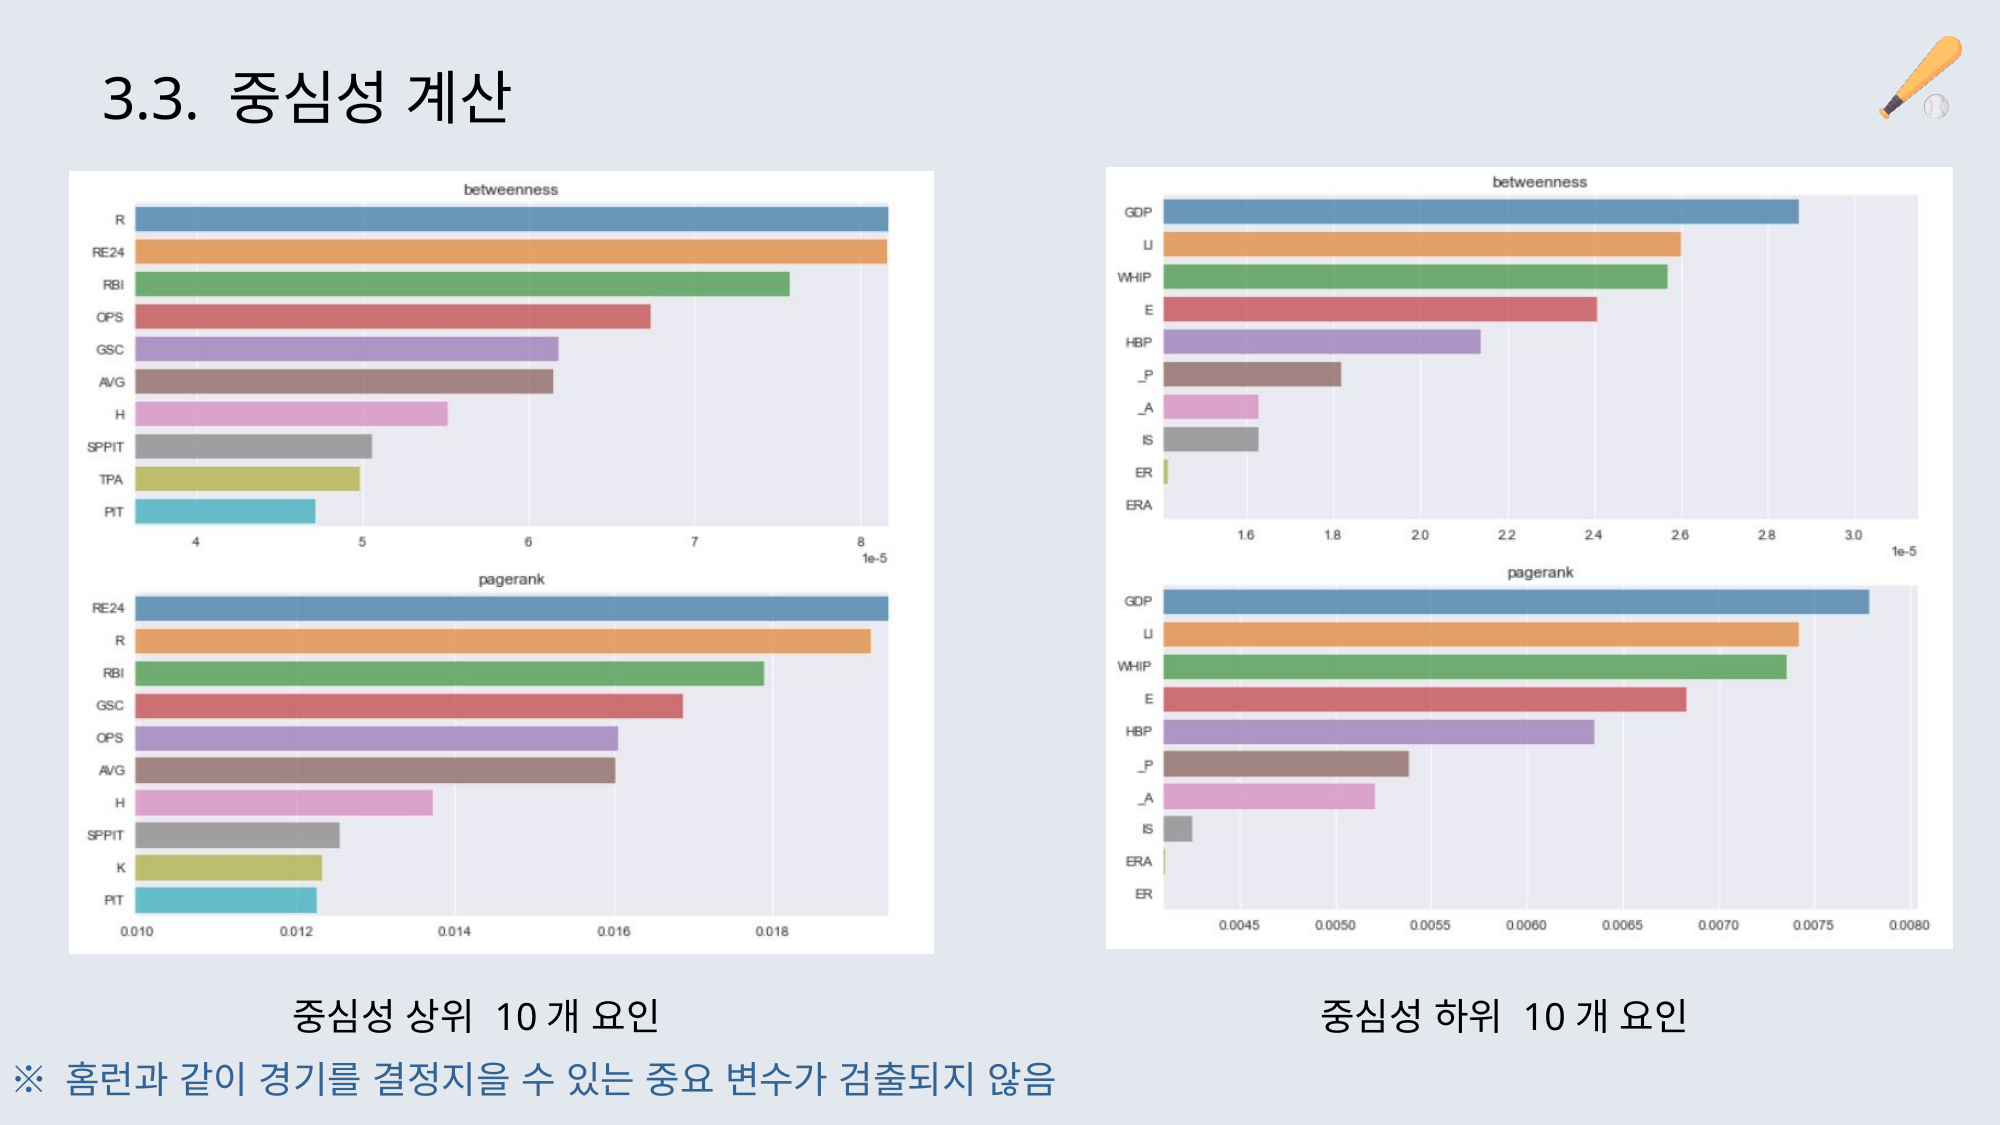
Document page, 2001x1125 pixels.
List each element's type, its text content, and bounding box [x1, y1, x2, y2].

text_box 중심성 상위 10개 요인 [277, 985, 676, 1046]
text_box 3.3. 중심성 계산 [87, 53, 818, 139]
text_box 중심성 하위 10개 요인 [1305, 985, 1704, 1046]
picture [1879, 36, 1962, 119]
text_box ※ 홈런과 같이 경기를 결정지을 수 있는 중요 변수가 검출되지 않음 [0, 1048, 1072, 1109]
picture [1106, 167, 1953, 949]
picture [69, 171, 934, 954]
